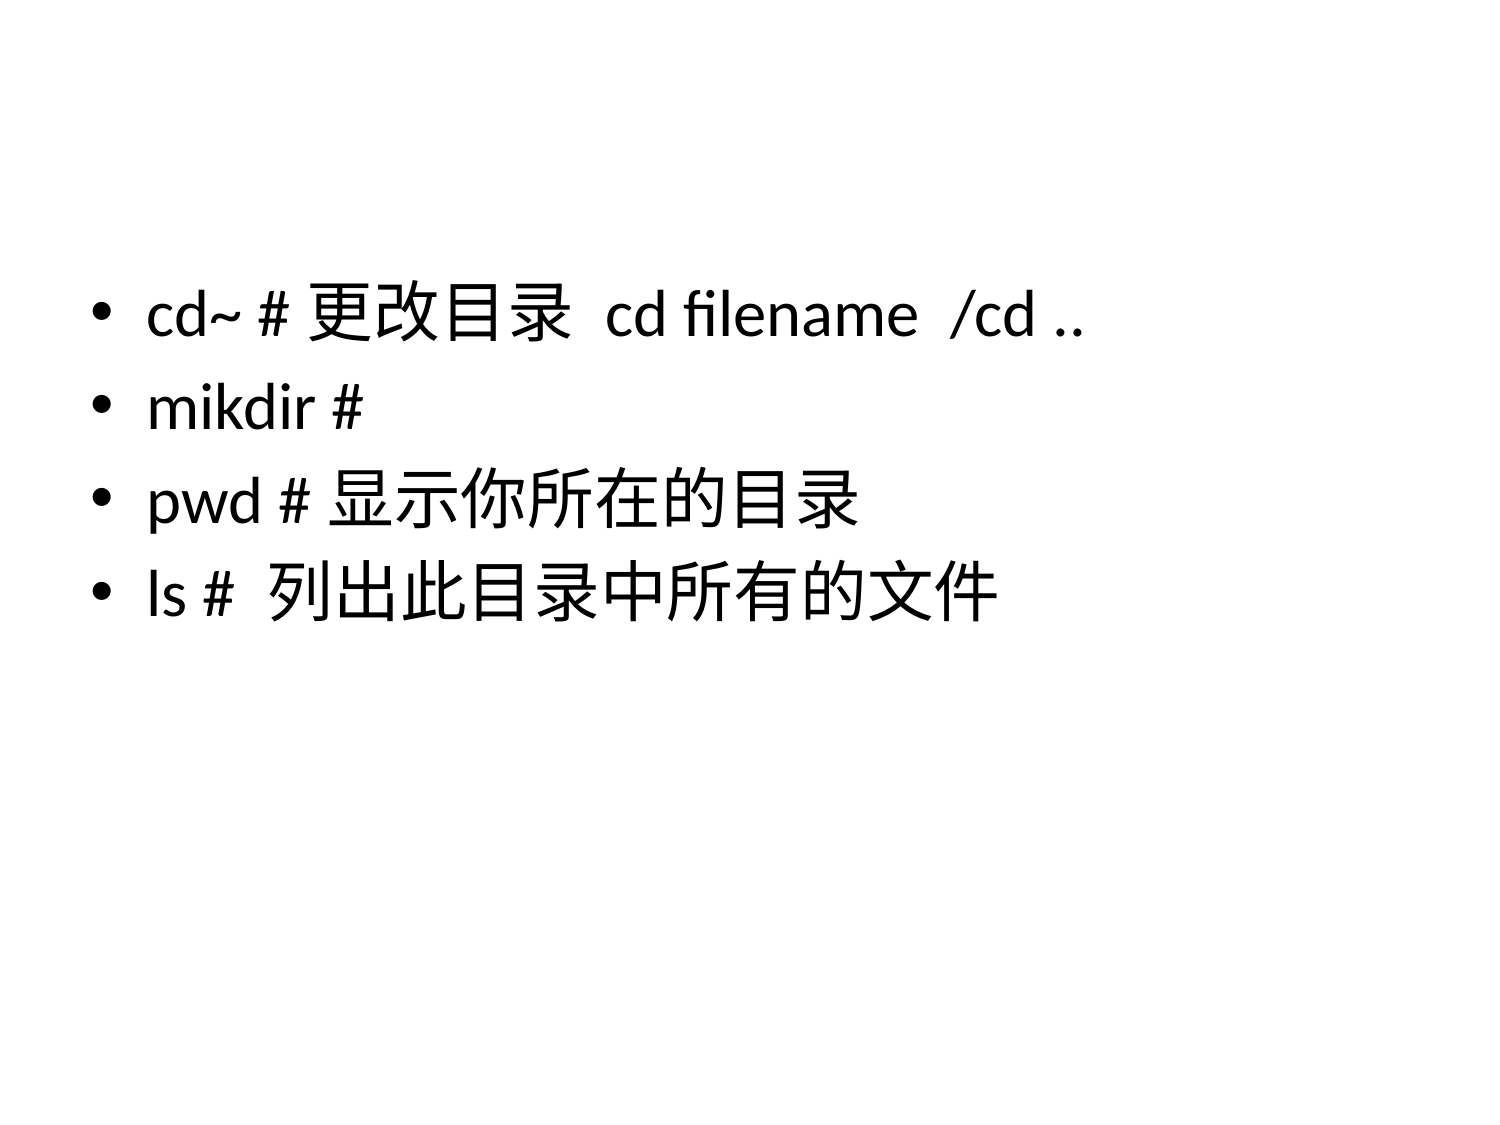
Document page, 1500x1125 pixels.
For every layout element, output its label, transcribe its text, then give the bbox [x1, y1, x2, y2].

list cd~ #更改目录 cd filename /cd .. mikdir # pwd #显示你所在的目录 ls # 列出此目录中所有的文件 [75, 262, 1425, 1005]
